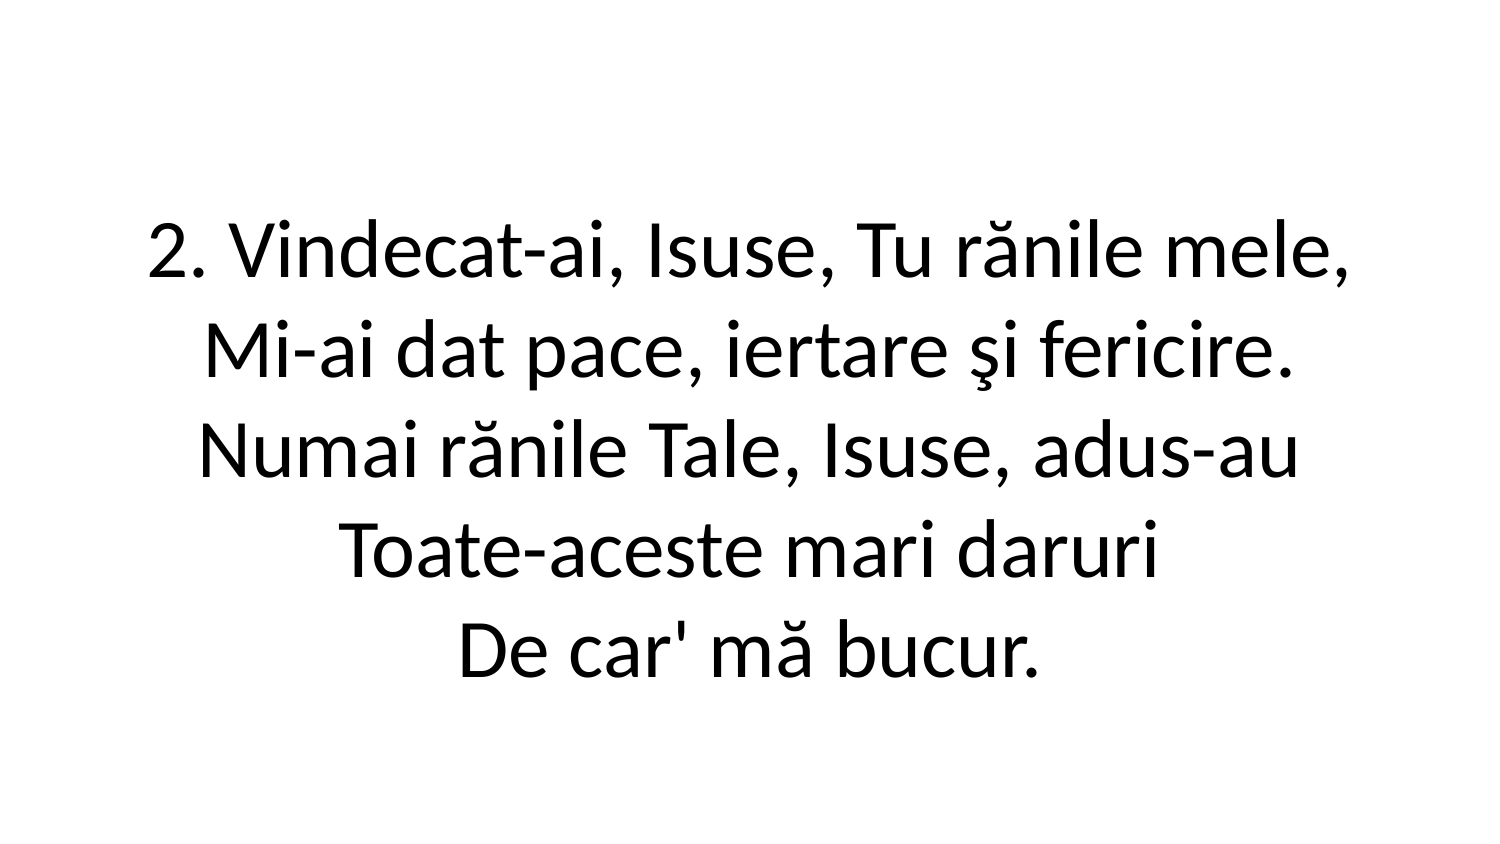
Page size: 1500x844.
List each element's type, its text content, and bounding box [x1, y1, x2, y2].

text_box 2. Vindecat-ai, Isuse, Tu rănile mele, Mi-ai dat pace, iertare şi fericire. Numai rănile Tale, Isuse, adus-au Toate-aceste mari daruri De car' mă bucur. [131, 142, 1369, 702]
